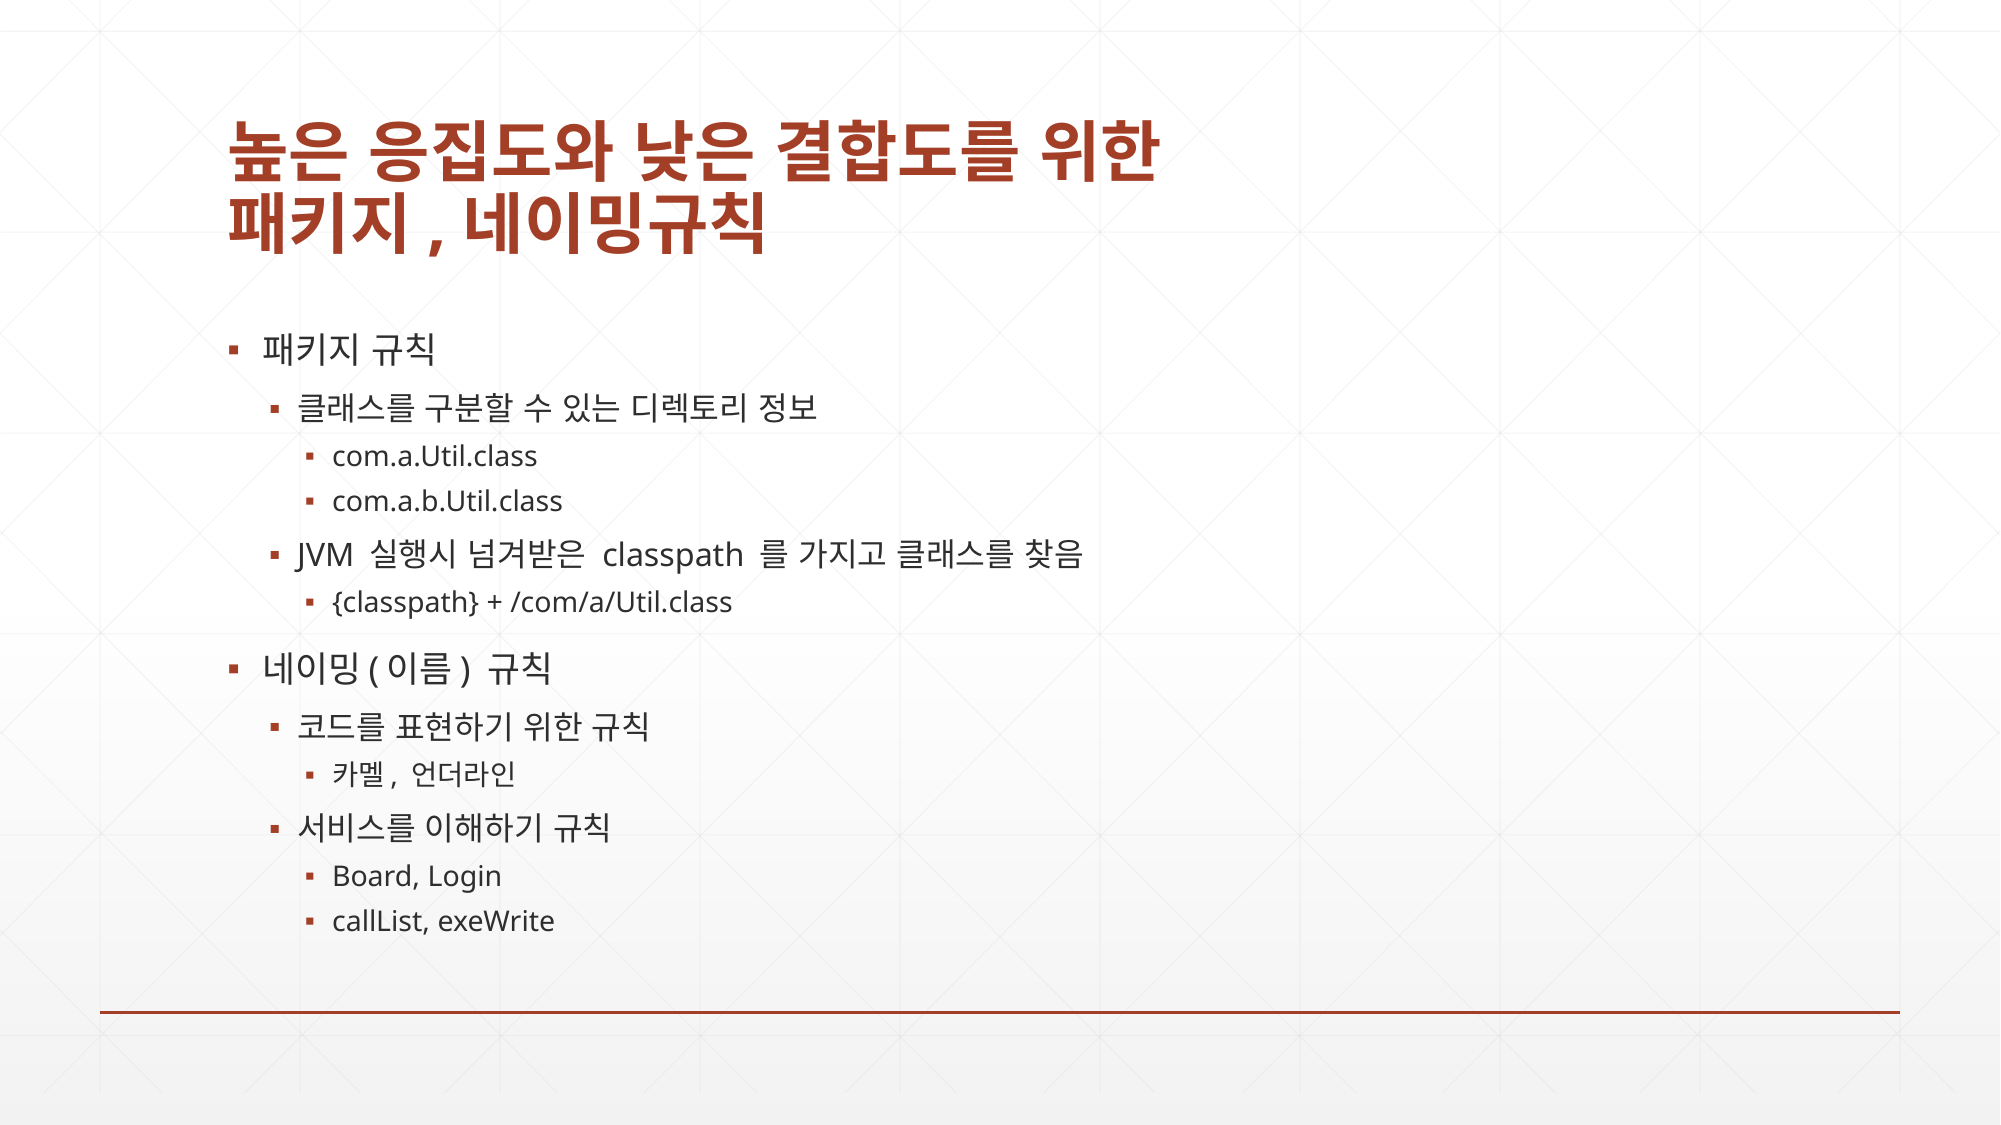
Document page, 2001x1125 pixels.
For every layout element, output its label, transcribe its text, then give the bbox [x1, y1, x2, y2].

title 높은 응집도와 낮은 결합도를 위한 패키지,네이밍규칙 [212, 82, 1788, 271]
list 패키지 규칙 클래스를 구분할 수 있는 디렉토리 정보 com.a.Util.class com.a.b.Util.class JVM 실행시 넘겨받은 classpath 를 가지고 클래스를 찾음 {classpath} + /com/a/Util.class 네이밍(이름) 규칙 코드를 표현하기 위한 규칙 카멜, 언더라인 서비스를 이해하기 규칙 Board, Login callList, exeWrite [212, 324, 1788, 950]
